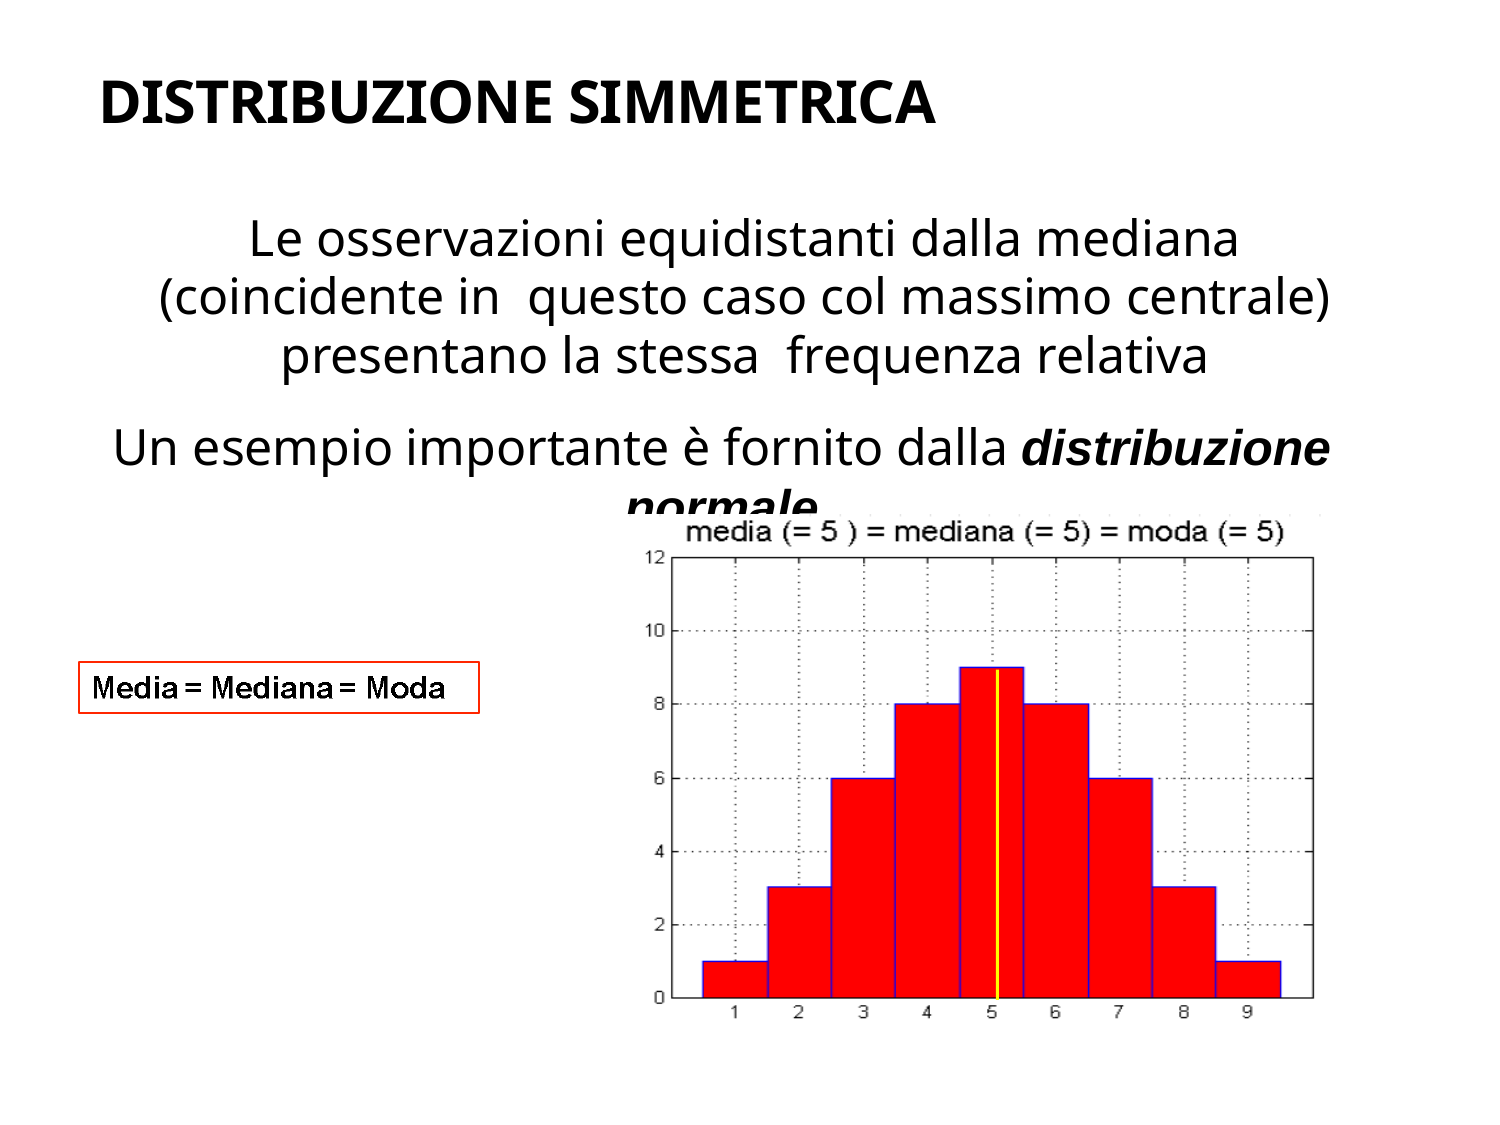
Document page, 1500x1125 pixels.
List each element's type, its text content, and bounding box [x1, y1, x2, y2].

text_box DISTRIBUZIONE SIMMETRICA [66, 61, 966, 136]
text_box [619, 514, 1339, 1038]
picture [66, 645, 492, 726]
text_box Le osservazioni equidistanti dalla mediana (coincidente in questo caso col massimo centrale) presentano la stessa frequenza relativa Un esempio importante è fornito dalla distribuzione normale [60, 206, 1428, 536]
